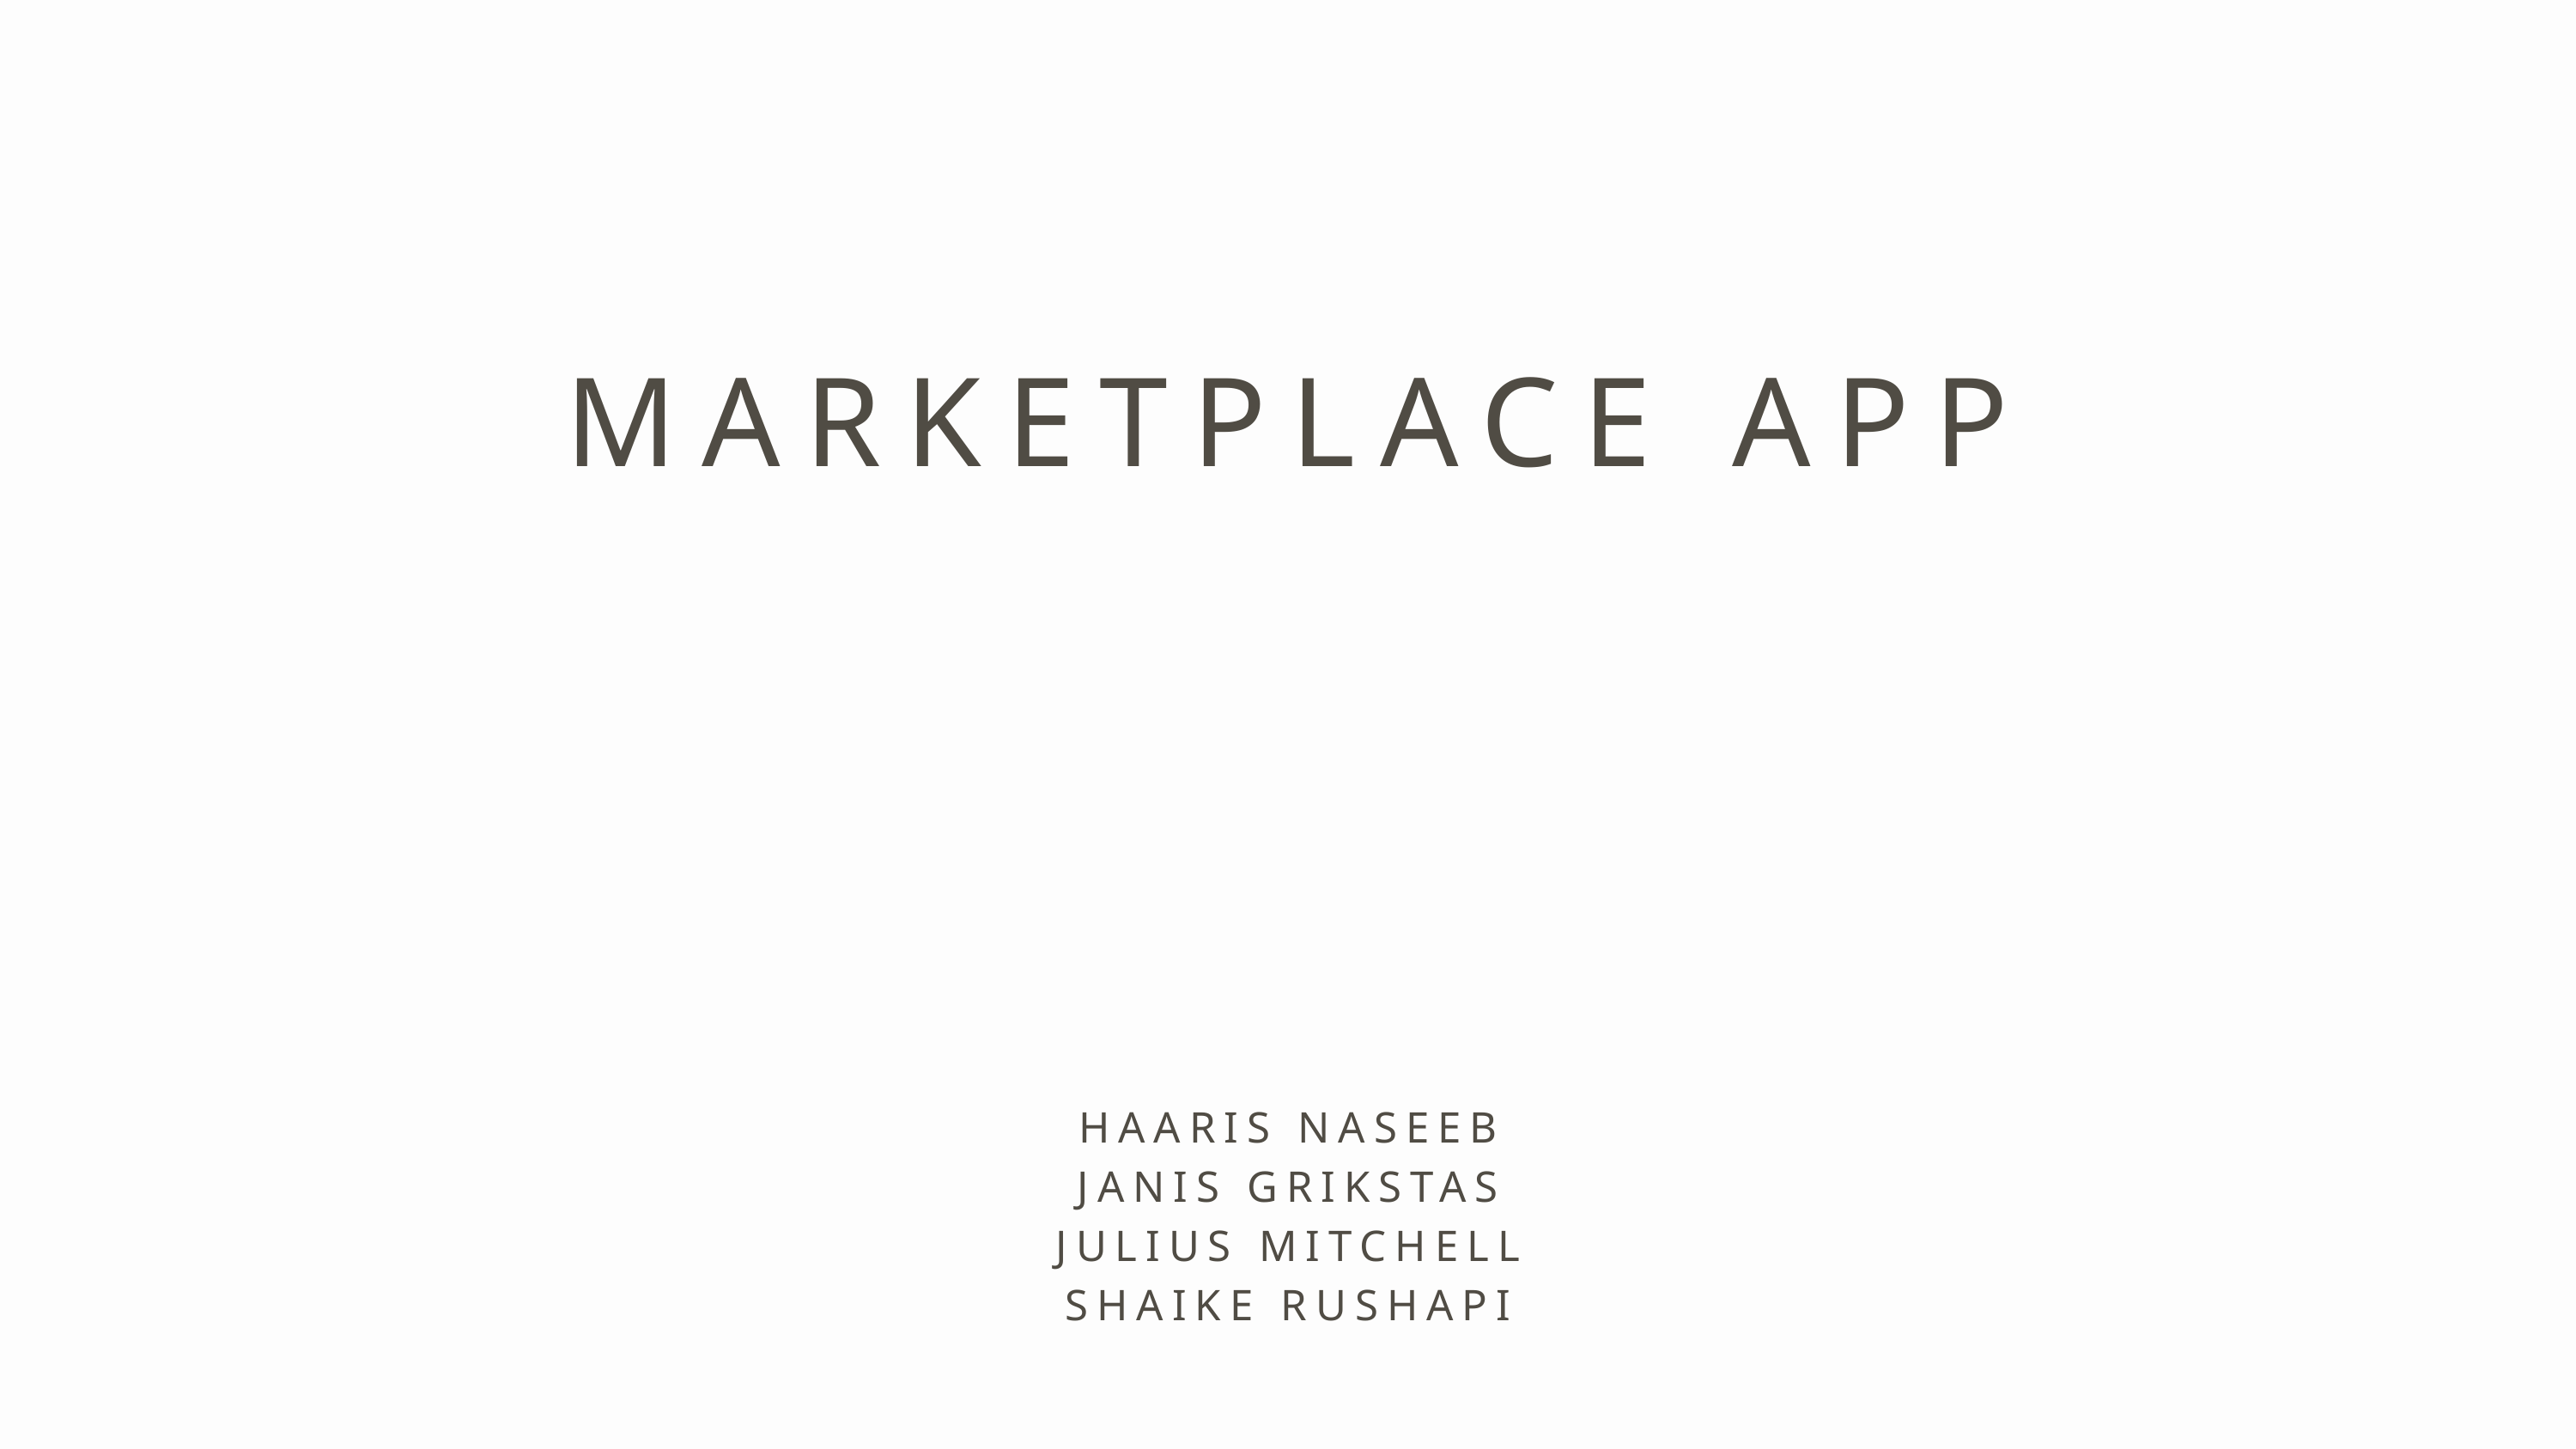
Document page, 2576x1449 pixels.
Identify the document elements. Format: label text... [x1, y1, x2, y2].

text_box HAARIS NASEEB JANIS GRIKSTAS JULIUS MITCHELL SHAIKE RUSHAPI [823, 1092, 1753, 1330]
text_box MARKETPLACE APP [499, 318, 2077, 492]
